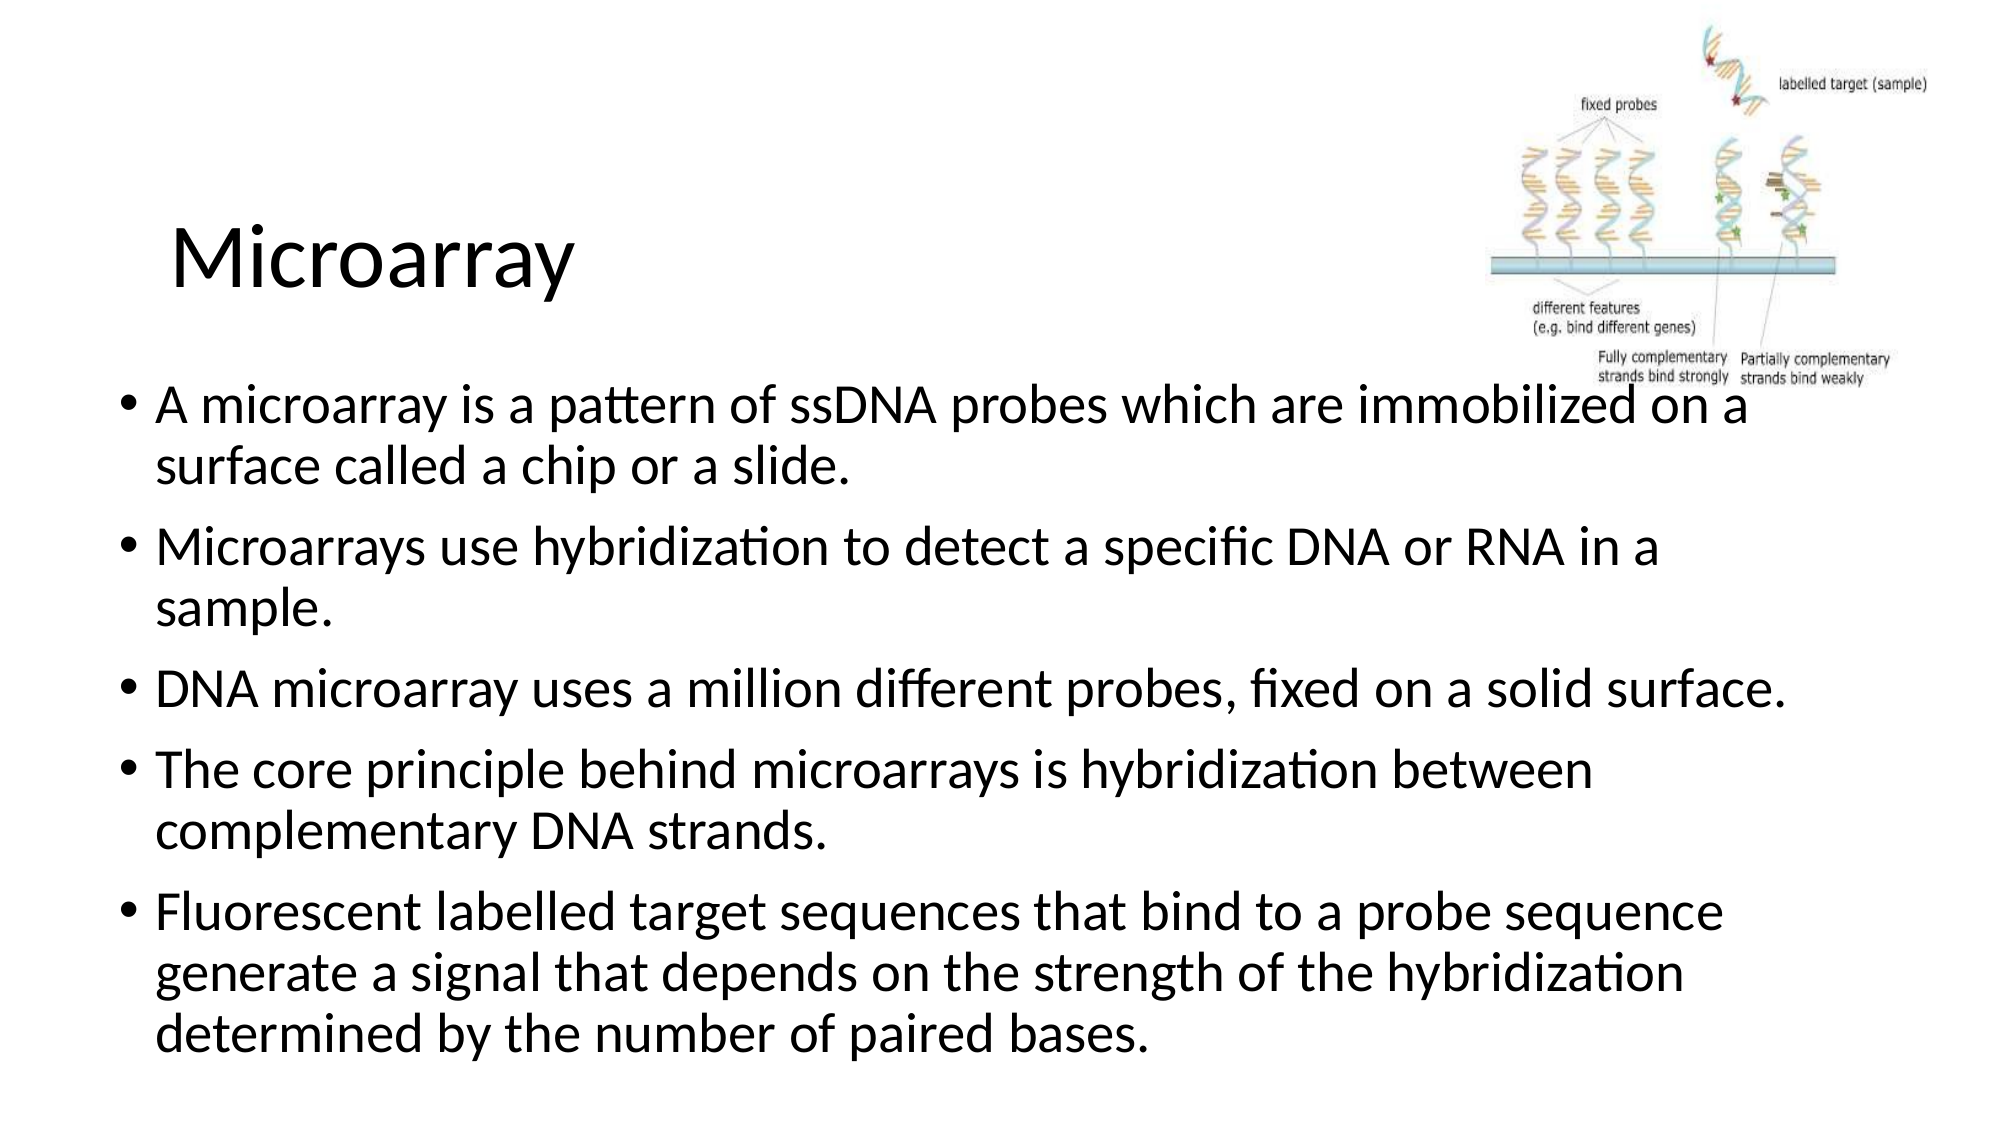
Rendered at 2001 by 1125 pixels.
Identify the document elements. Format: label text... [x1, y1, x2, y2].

text_box [1485, 0, 1930, 458]
title Microarray [154, 149, 1880, 367]
list A microarray is a pattern of ssDNA probes which are immobilized on a surface called a chip or a slide. Microarrays use hybridization to detect a specific DNA or RNA in a sample. DNA microarray uses a million different probes, fixed on a solid surface. The core principle behind microarrays is hybridization between complementary DNA strands. Fluorescent labelled target sequences that bind to a probe sequence generate a signal that depends on the strength of the hybridization determined by the number of paired bases. [103, 366, 1829, 1125]
